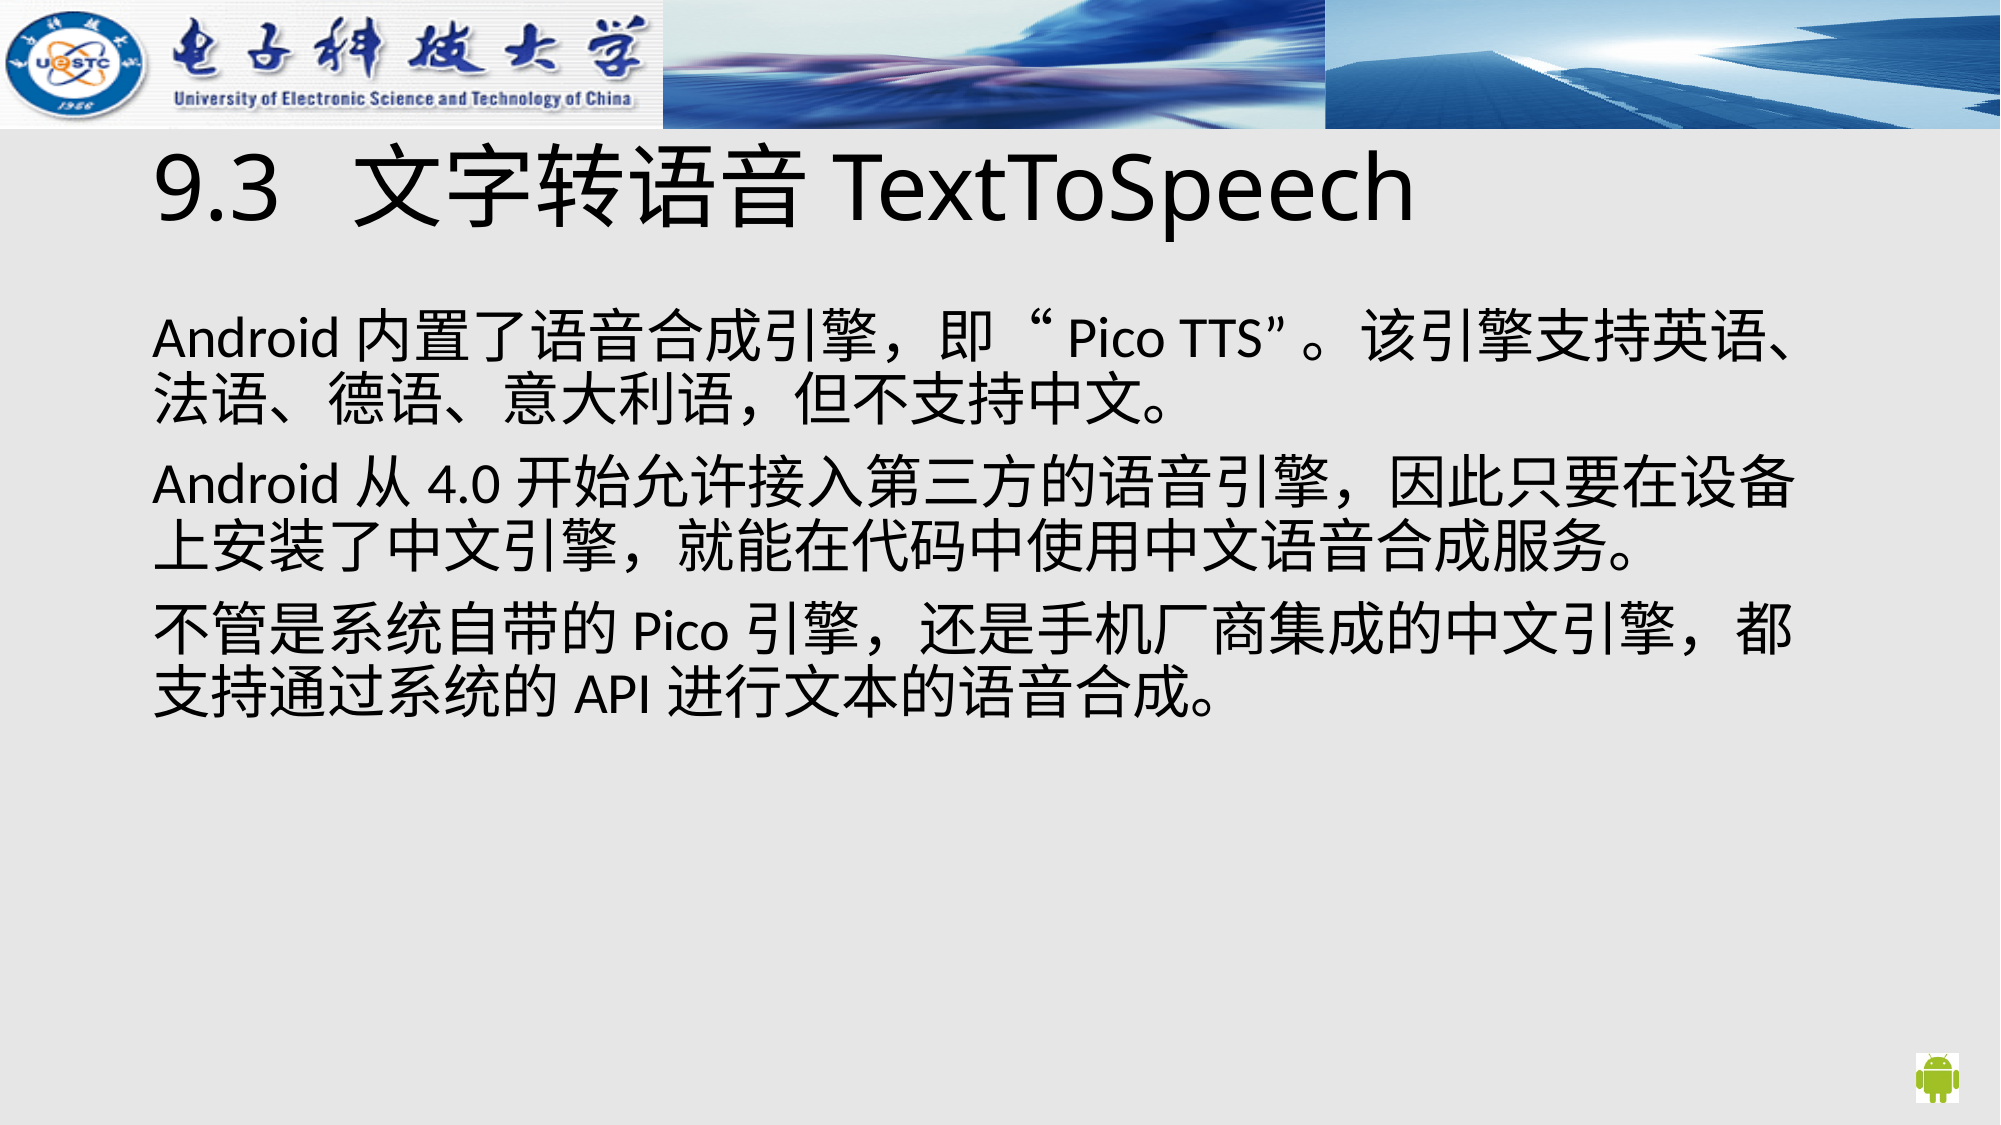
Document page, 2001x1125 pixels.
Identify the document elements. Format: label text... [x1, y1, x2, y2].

picture [1916, 1053, 1959, 1103]
title 9.3 文字转语音TextToSpeech [137, 82, 1863, 299]
list Android内置了语音合成引擎，即“Pico TTS”。该引擎支持英语、法语、德语、意大利语，但不支持中文。 Android从4.0开始允许接入第三方的语音引擎，因此只要在设备上安装了中文引擎，就能在代码中使用中文语音合成服务。 不管是系统自带的Pico引擎，还是手机厂商集成的中文引擎，都支持通过系统的API进行文本的语音合成。 [137, 299, 1863, 1014]
picture [0, 0, 2000, 129]
